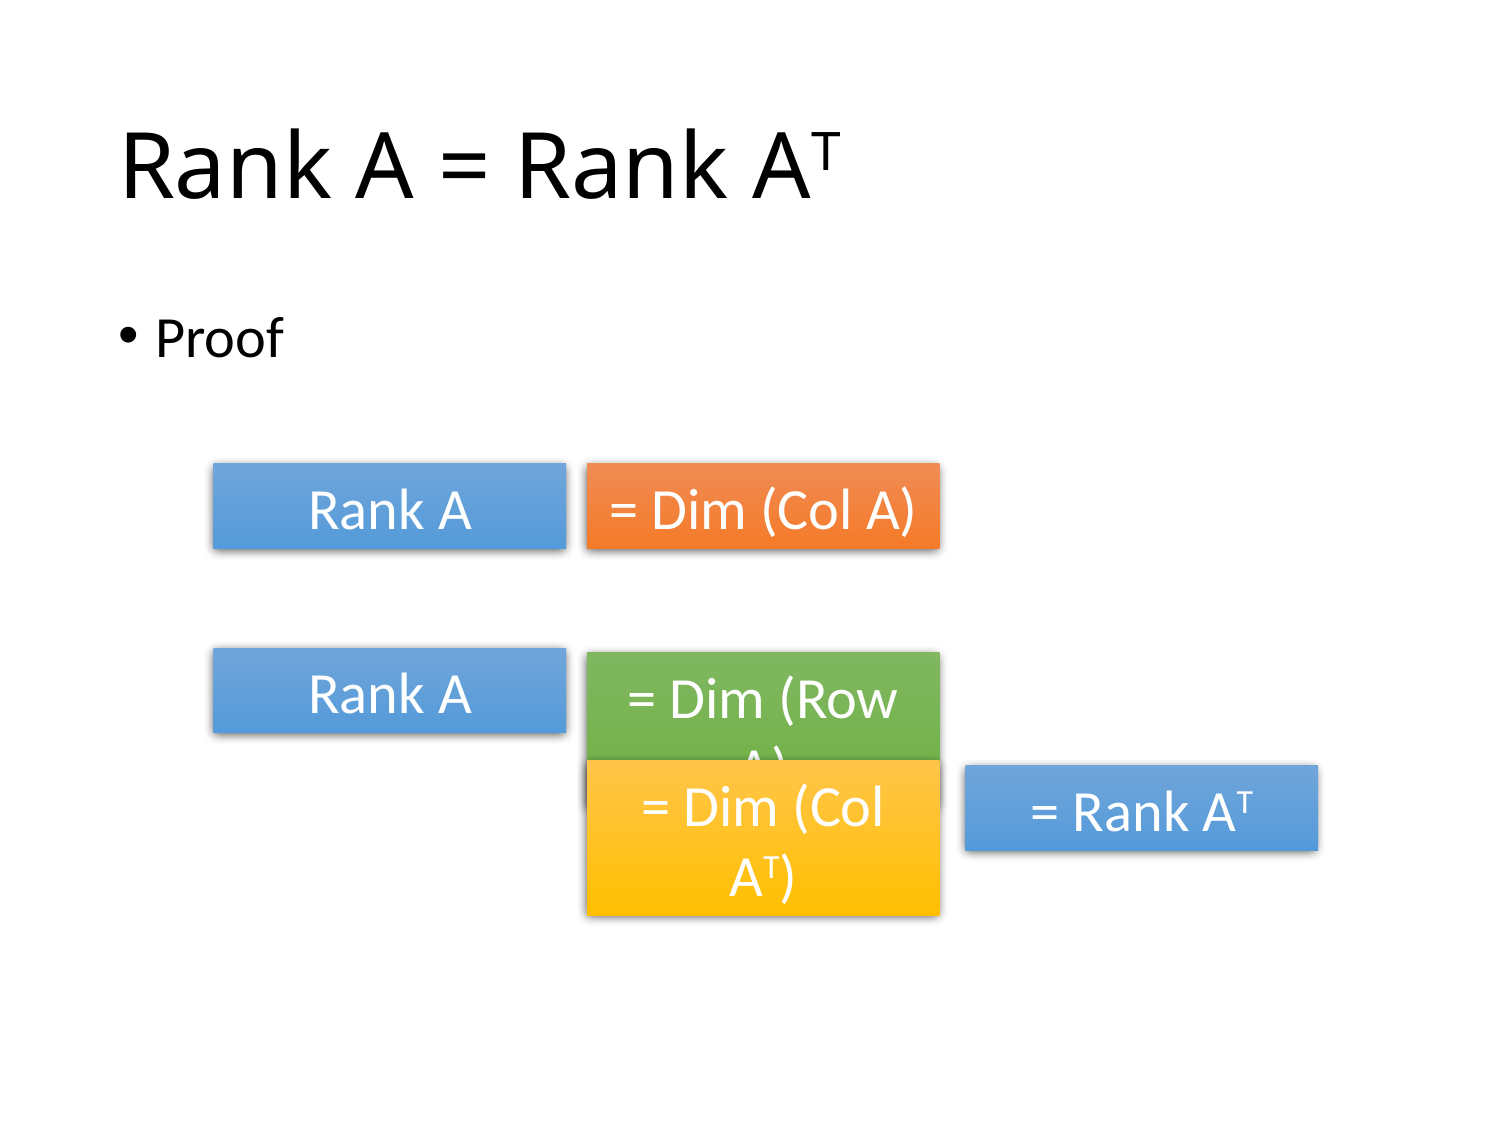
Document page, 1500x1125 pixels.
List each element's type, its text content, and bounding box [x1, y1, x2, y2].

text_box Rank A [213, 648, 567, 733]
text_box = Dim (Col A) [587, 463, 940, 549]
text_box = Dim (Row A) [587, 652, 940, 756]
text_box = Rank AT [965, 765, 1319, 851]
text_box Rank A [213, 463, 567, 549]
text_box = Dim (Col AT) [587, 760, 940, 916]
title Rank A = Rank AT [103, 59, 1397, 278]
list Proof [103, 299, 1397, 1014]
